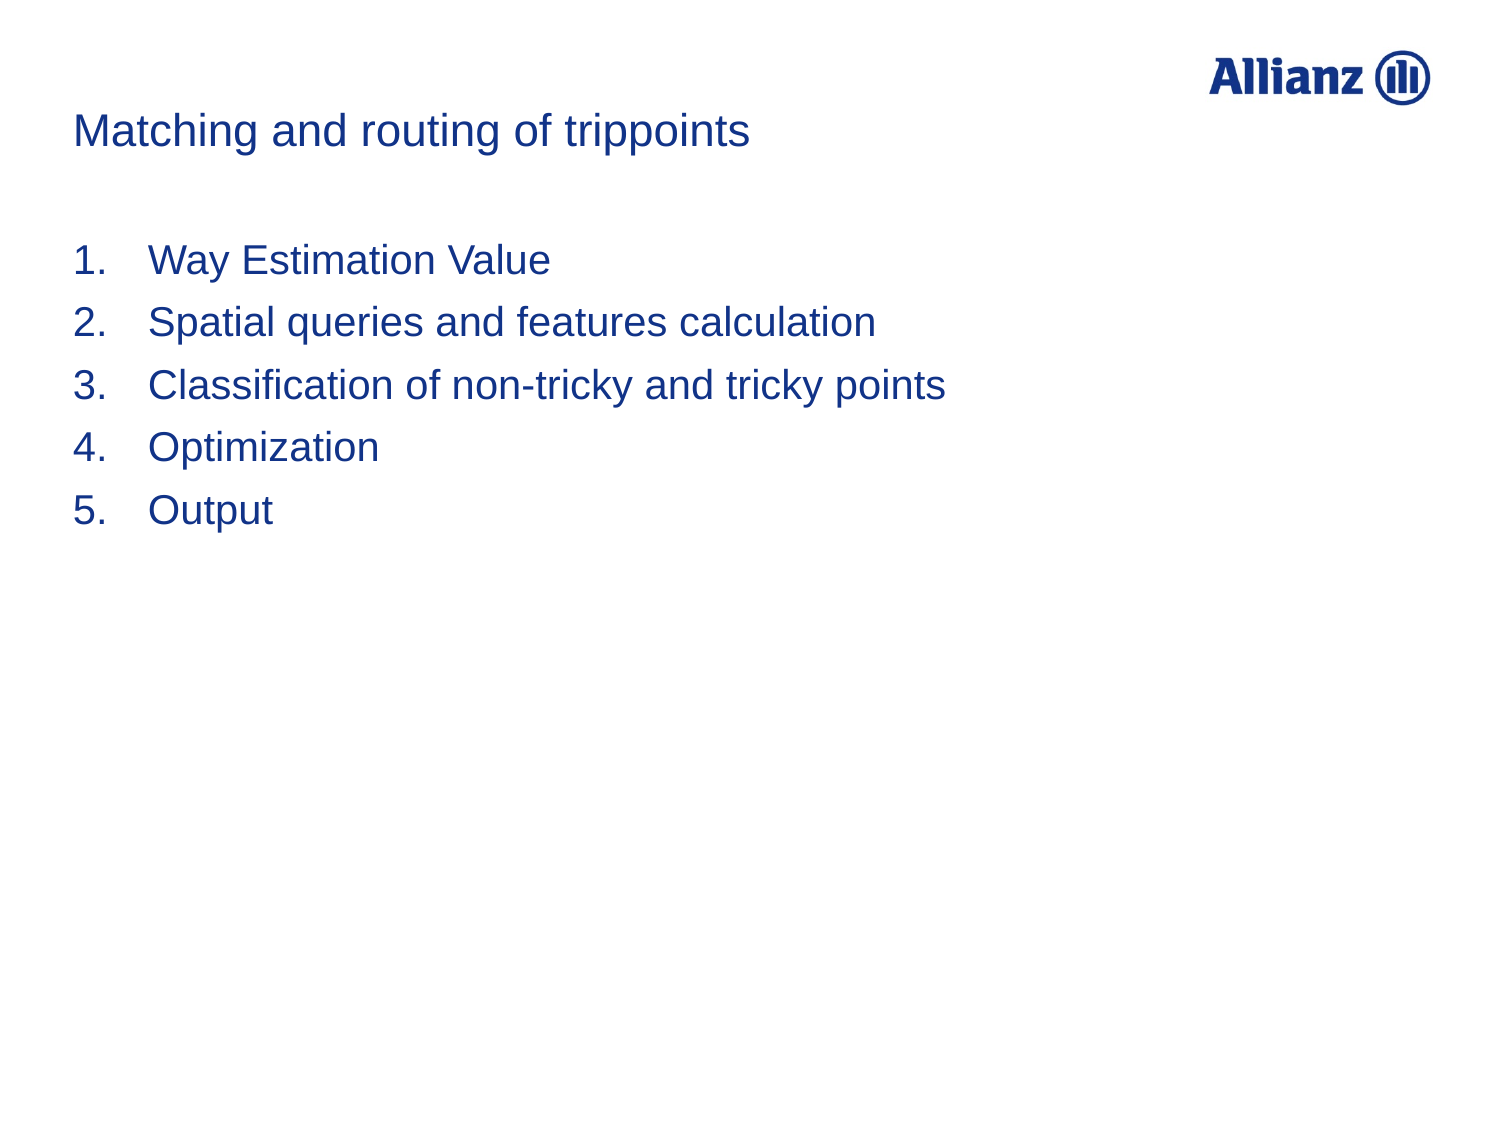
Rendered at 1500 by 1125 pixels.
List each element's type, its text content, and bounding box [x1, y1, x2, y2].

list Way Estimation Value Spatial queries and features calculation Classification of non-tricky and tricky points Optimization Output [72, 223, 1394, 1012]
picture [1205, 47, 1433, 108]
title Matching and routing of trippoints [72, 100, 1186, 156]
